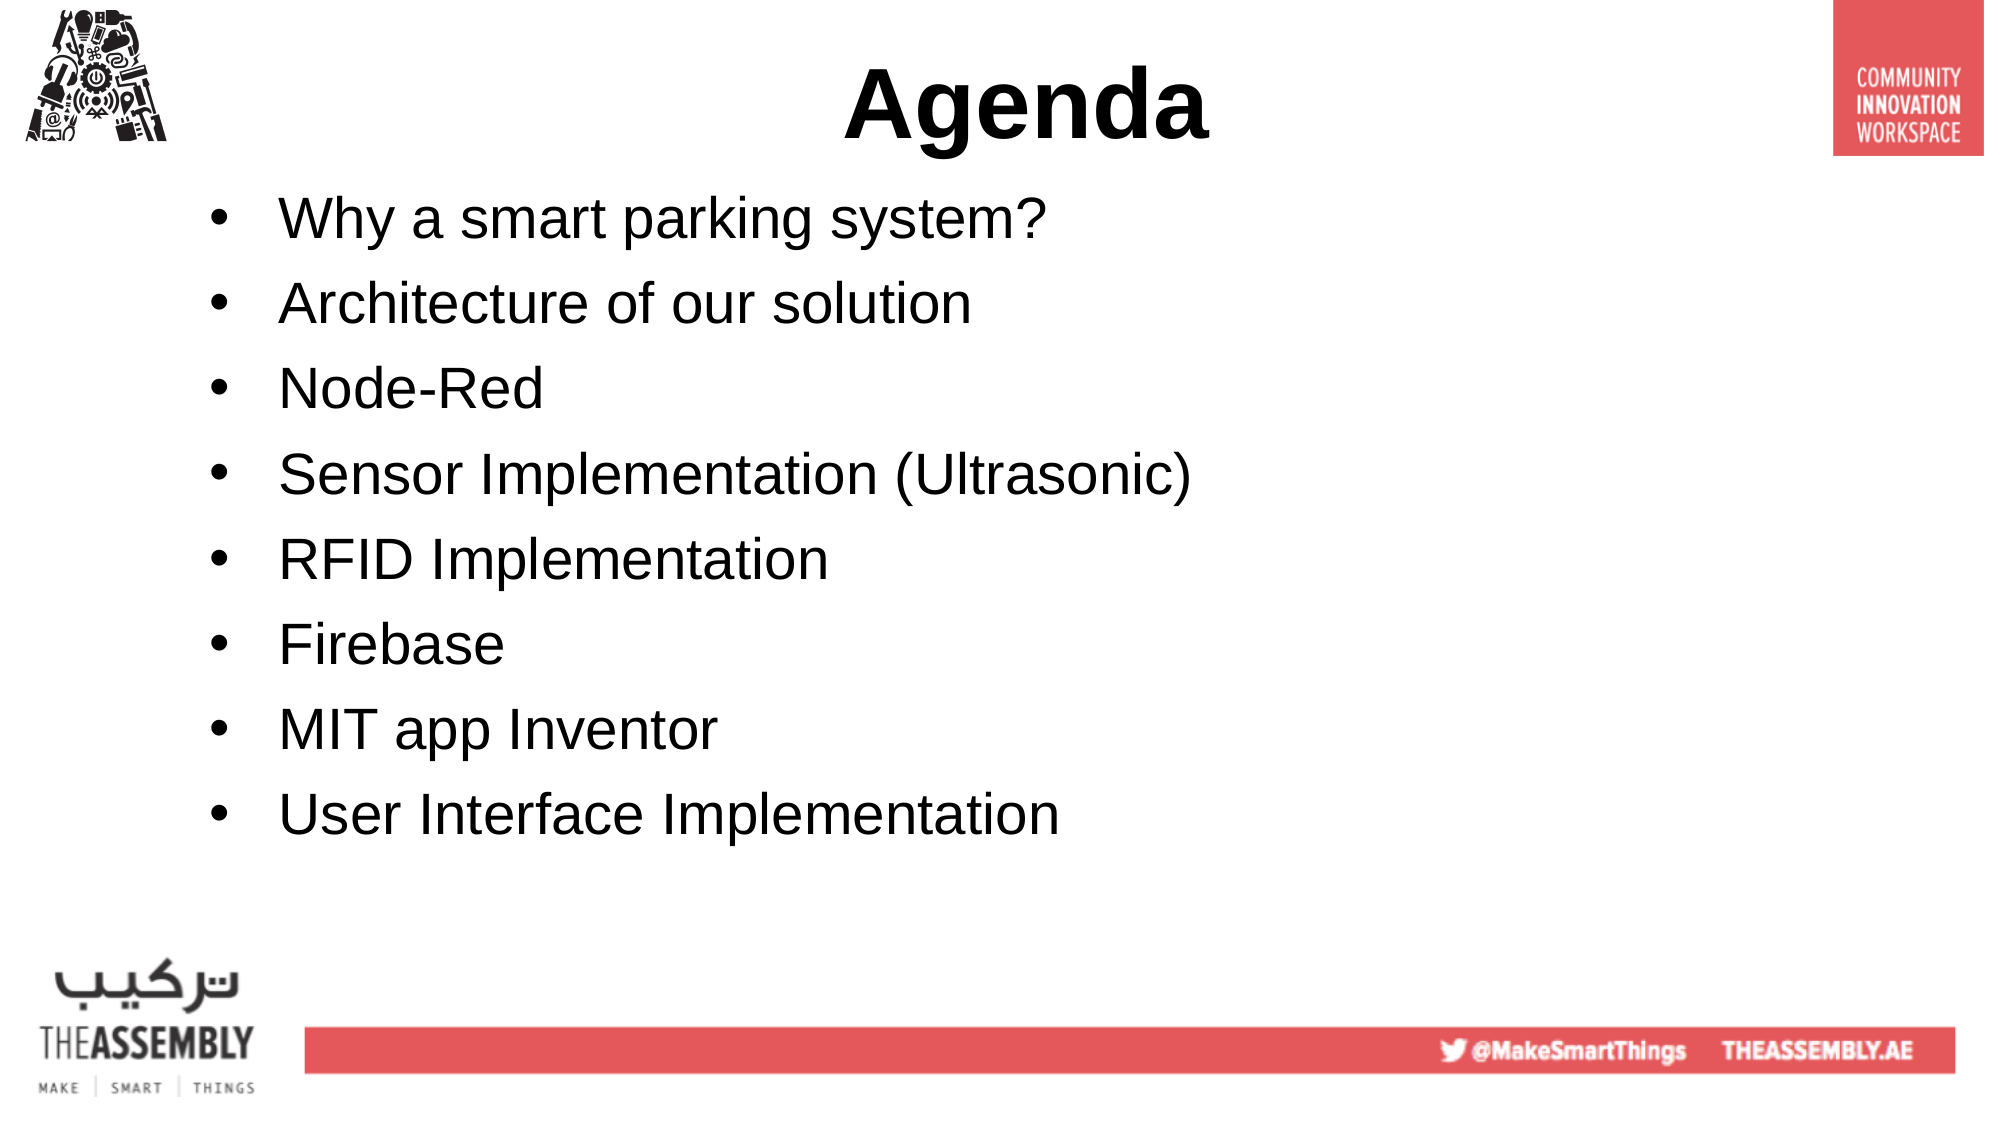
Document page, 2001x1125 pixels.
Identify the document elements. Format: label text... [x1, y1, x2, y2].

picture [7, 955, 1993, 1097]
text_box Why a smart parking system? Architecture of our solution Node-Red Sensor Implementation (Ultrasonic) RFID Implementation Firebase MIT app Inventor User Interface Implementation [158, 168, 1868, 966]
picture [1833, 0, 1984, 156]
picture [23, 10, 170, 144]
text_box Agenda [350, 27, 1701, 168]
